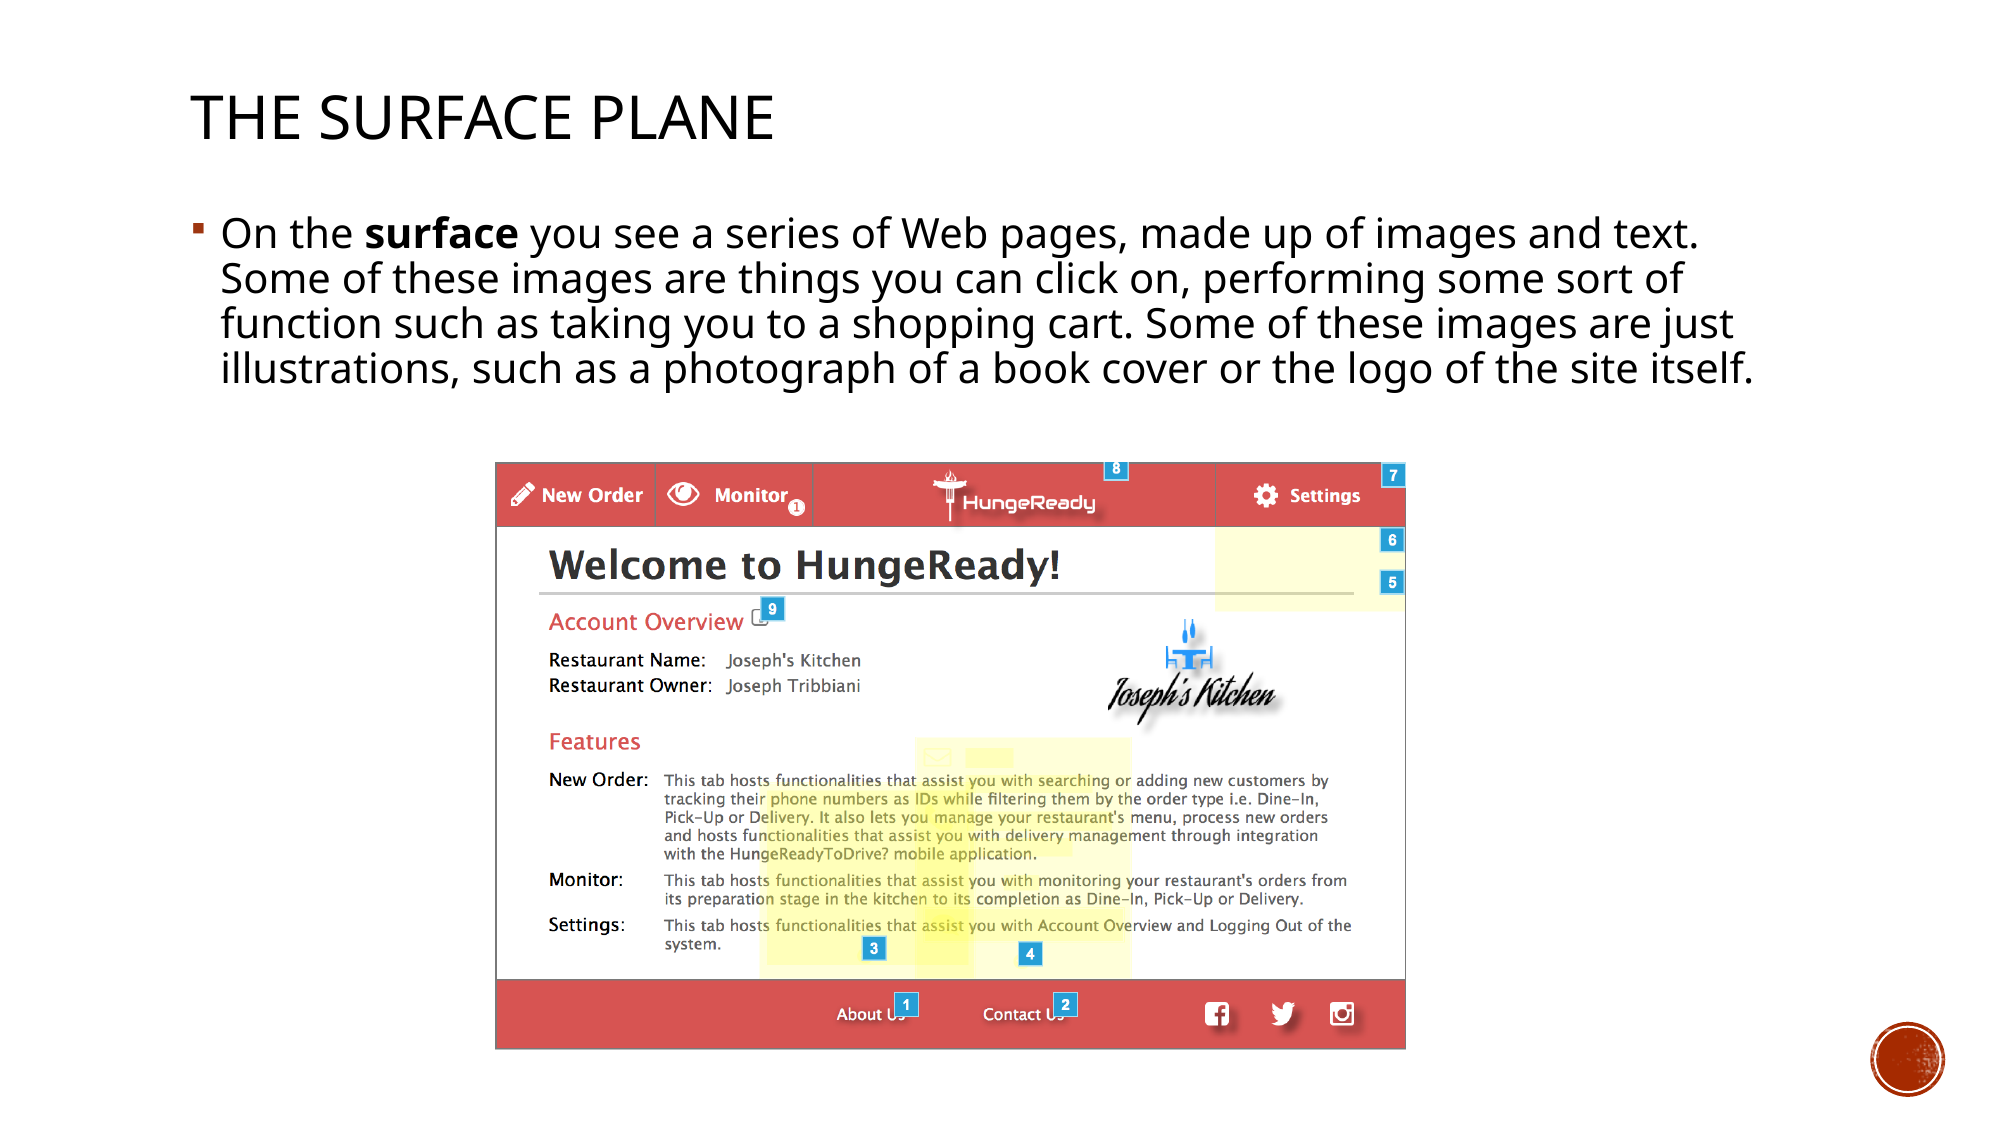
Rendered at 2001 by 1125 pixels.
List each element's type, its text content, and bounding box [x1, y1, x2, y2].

picture [495, 462, 1406, 1052]
list On the surface you see a series of Web pages, made up of images and text. Some of these images are things you can click on, performing some sort of function such as taking you to a shopping cart. Some of these images are just illustrations, such as a photograph of a book cover or the logo of the site itself. [175, 205, 1826, 870]
title The Surface Plane [175, 79, 1826, 205]
